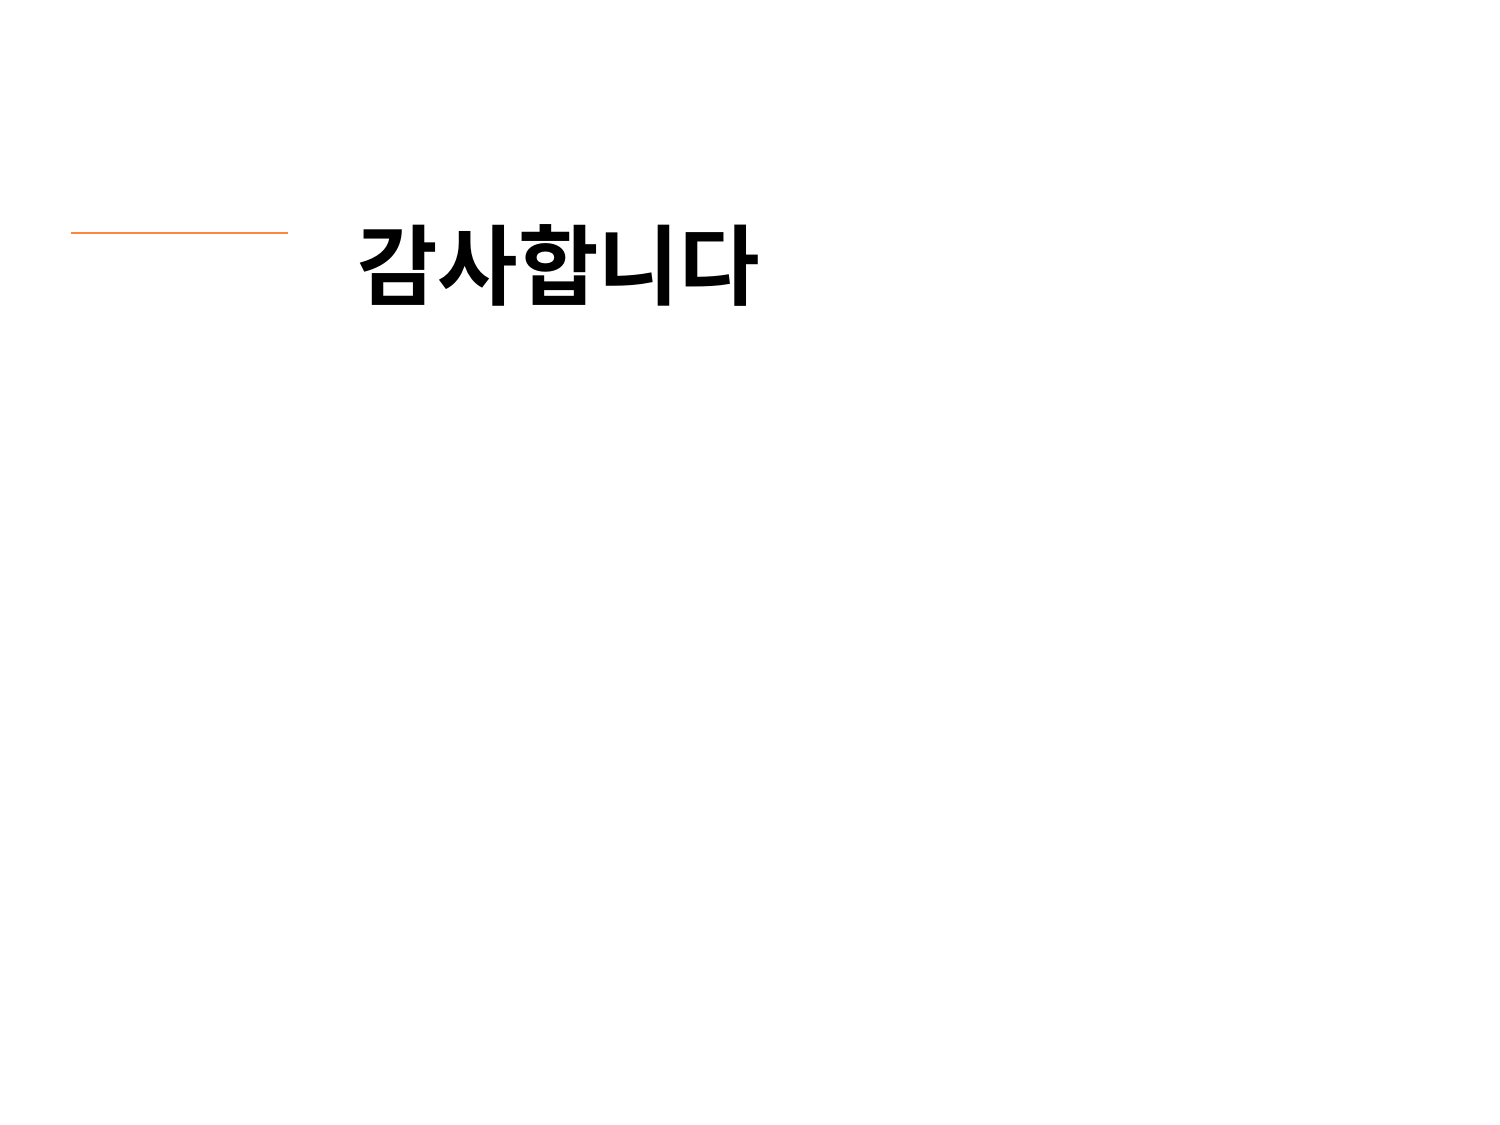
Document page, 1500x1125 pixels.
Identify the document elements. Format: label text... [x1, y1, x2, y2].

title 감사합니다 [342, 203, 1435, 392]
